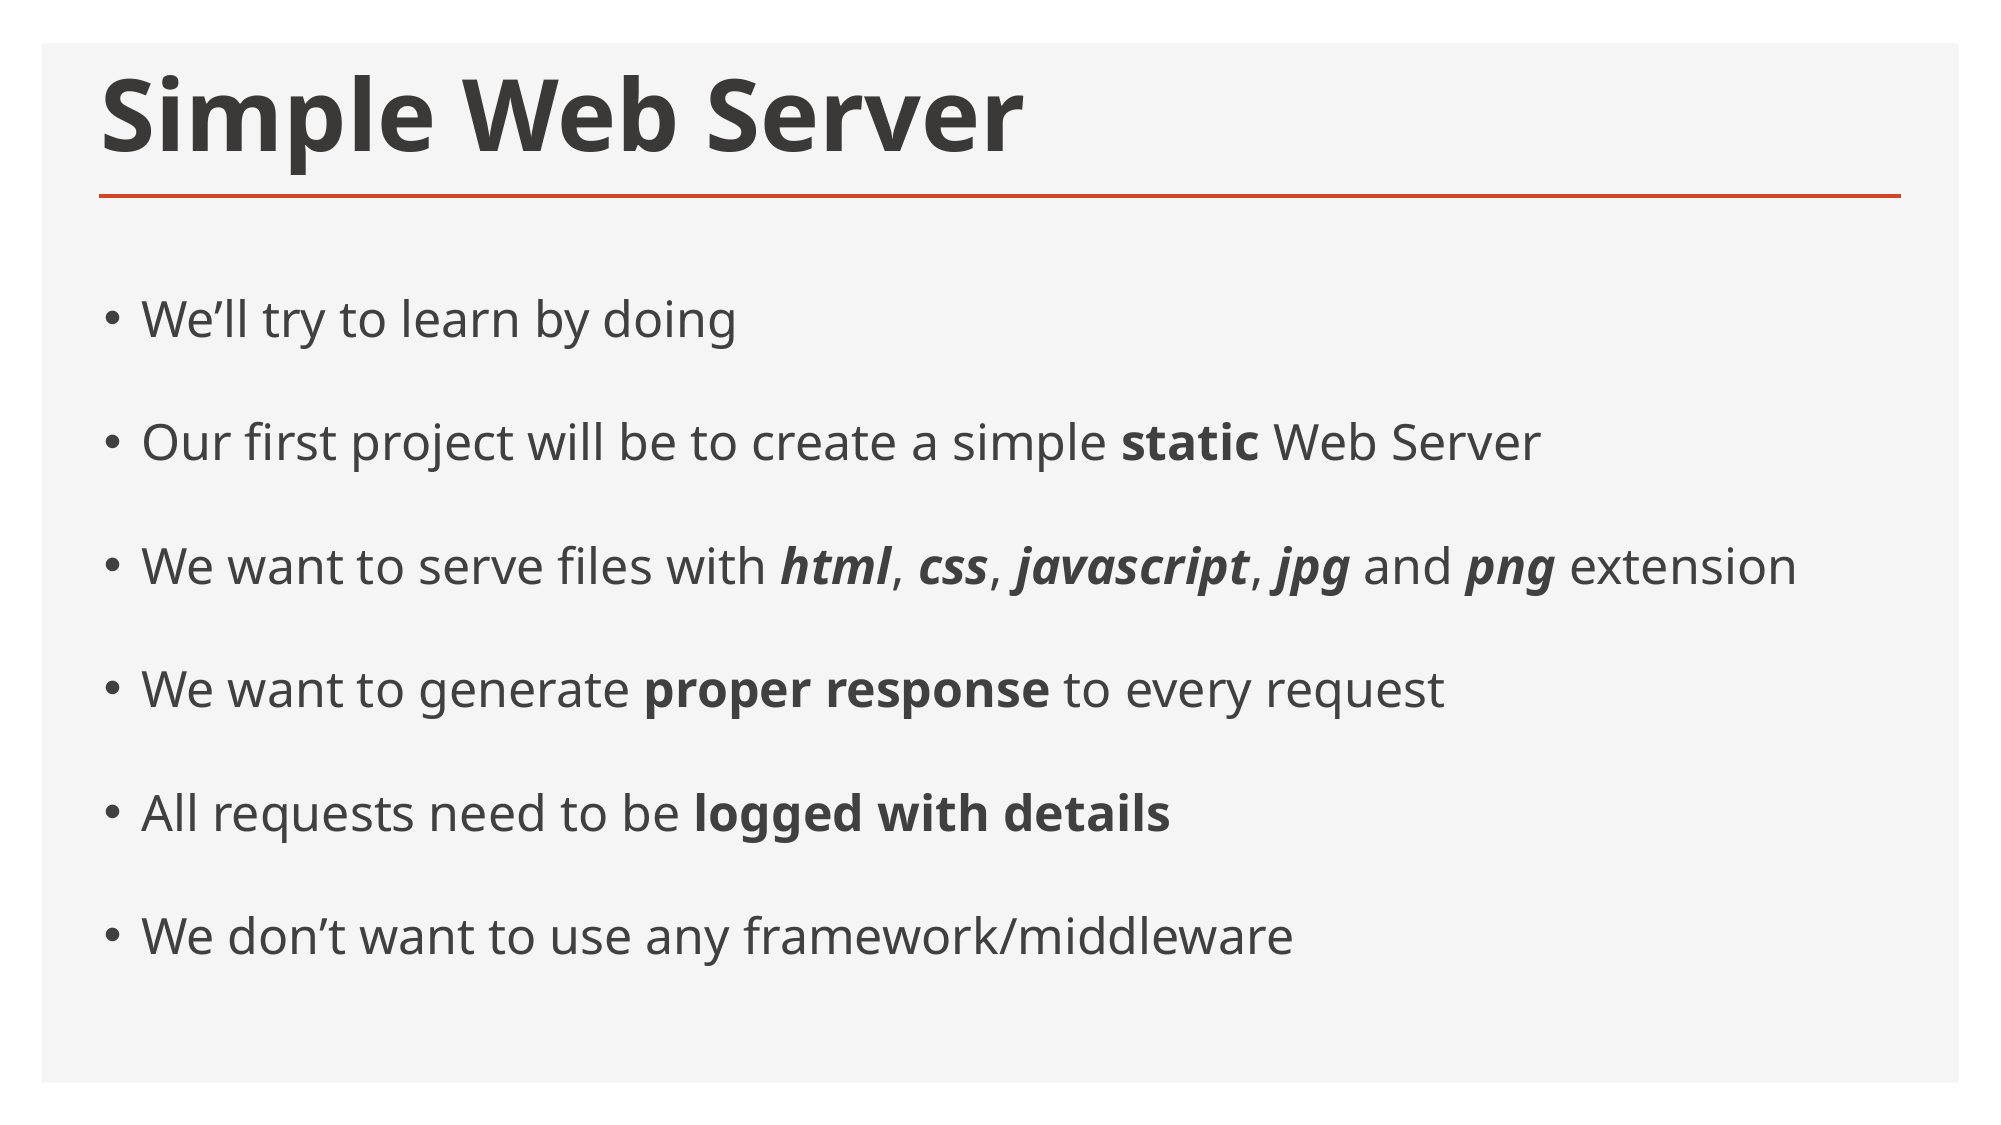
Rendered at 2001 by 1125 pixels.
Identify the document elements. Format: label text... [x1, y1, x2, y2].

text_box We’ll try to learn by doing Our first project will be to create a simple static Web Server We want to serve files with html, css, javascript, jpg and png extension We want to generate proper response to every request All requests need to be logged with details We don’t want to use any framework/middleware [88, 250, 1929, 1073]
title Simple Web Server [85, 52, 1214, 179]
